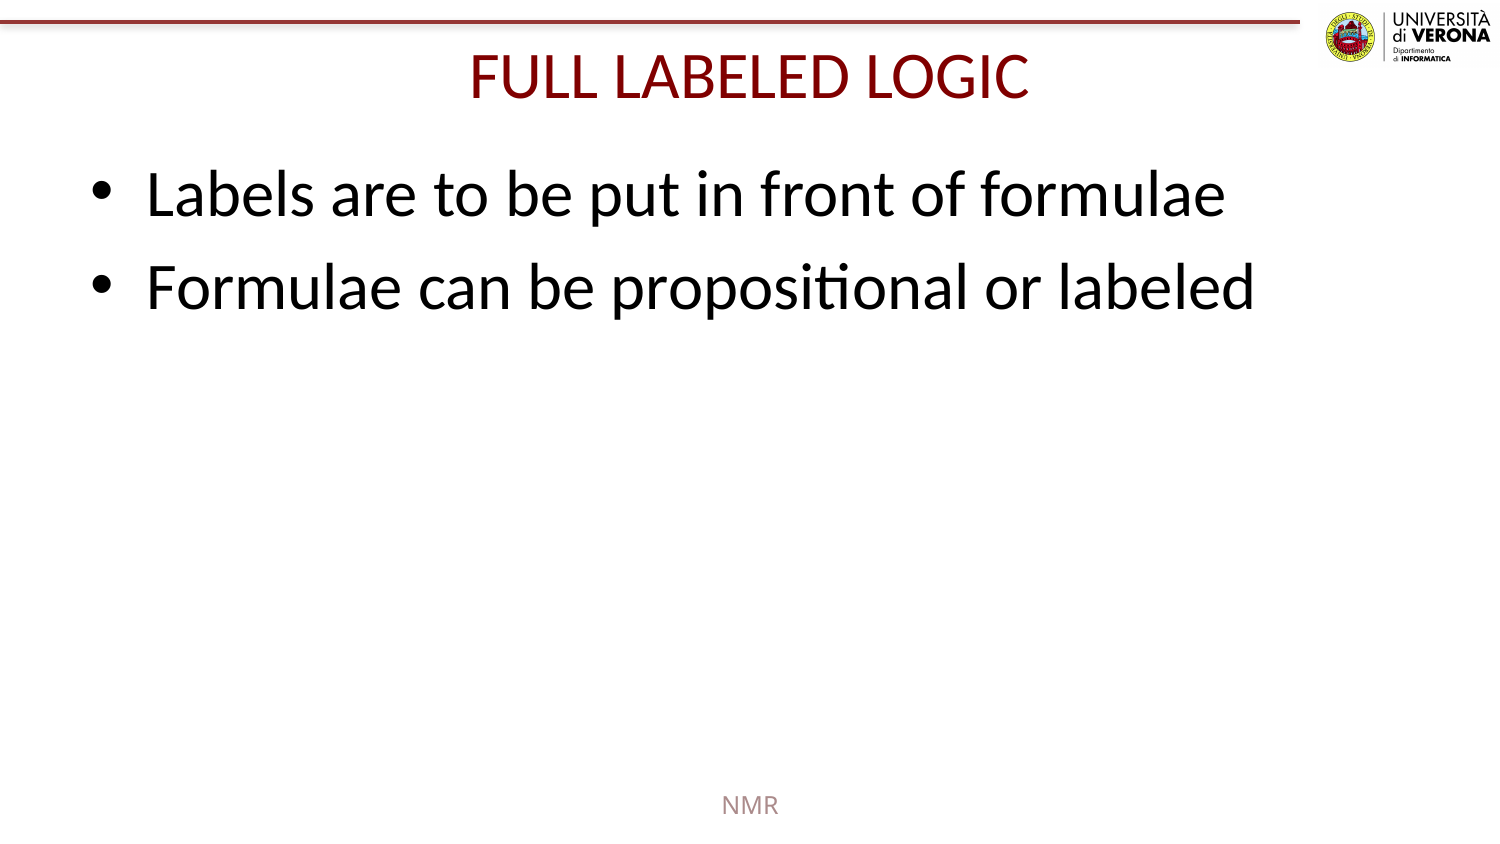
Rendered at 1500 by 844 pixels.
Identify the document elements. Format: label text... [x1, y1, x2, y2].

picture [1425, 3, 1500, 68]
title FULL LABELED LOGIC [75, 1, 1425, 143]
footer NMR [512, 782, 988, 828]
